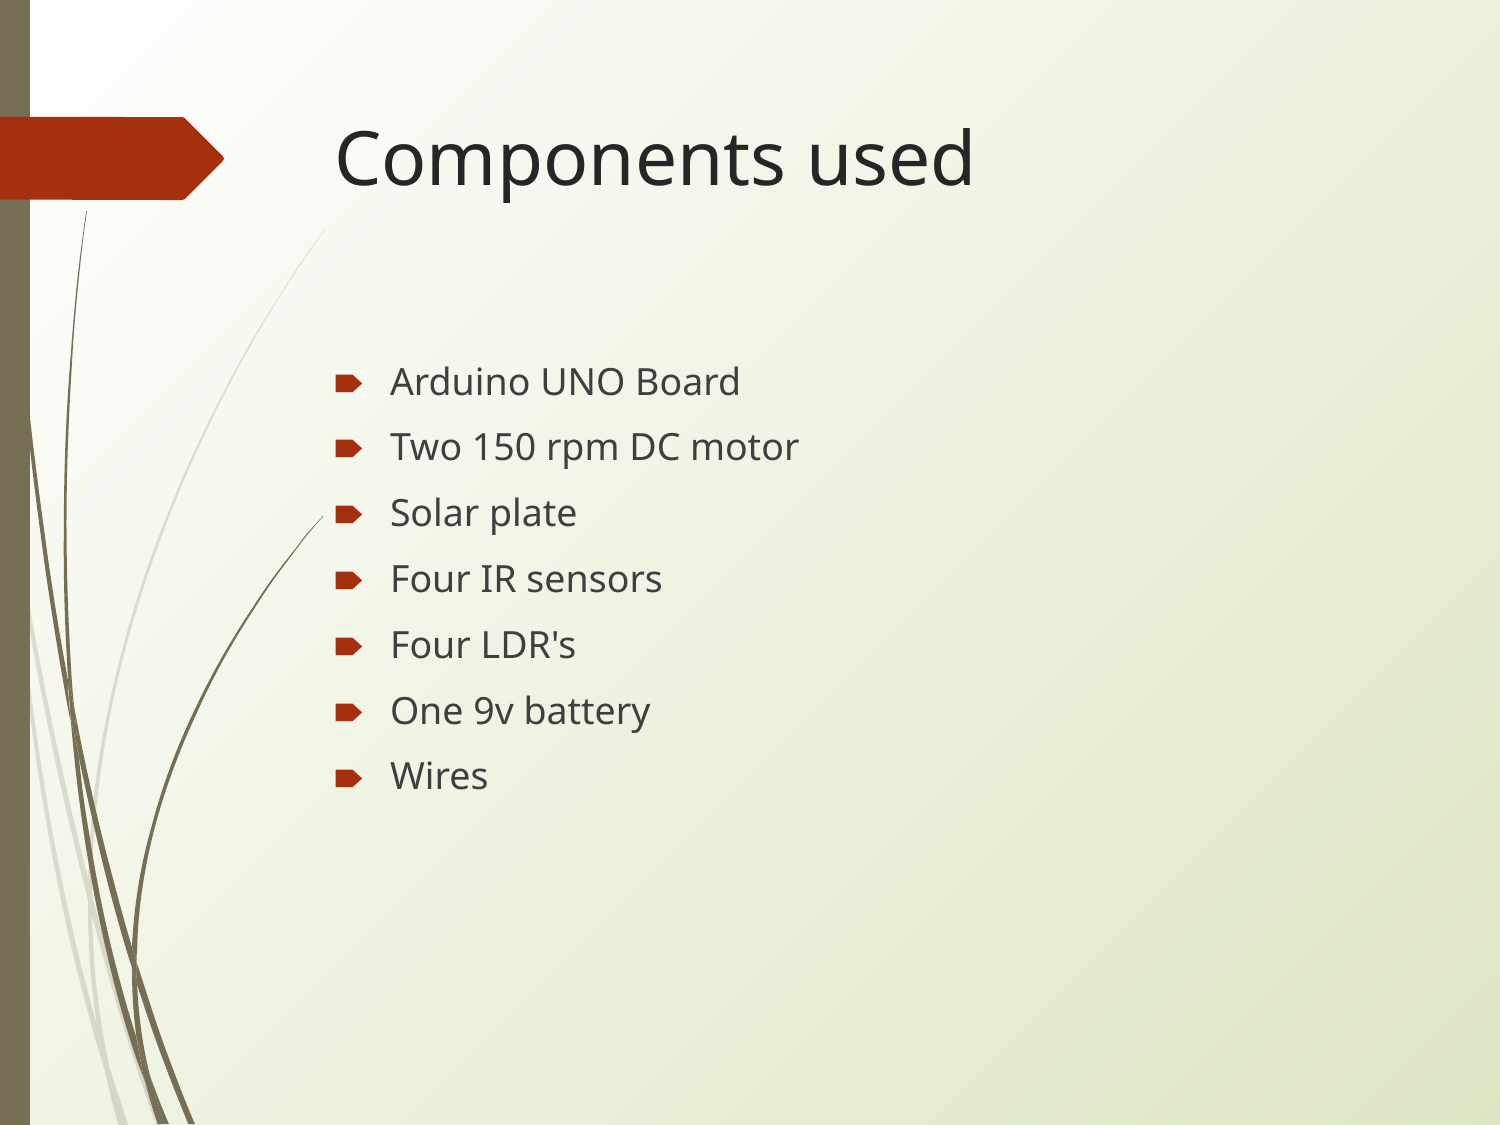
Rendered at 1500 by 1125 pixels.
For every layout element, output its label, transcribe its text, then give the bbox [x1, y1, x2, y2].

title Components used [319, 102, 1400, 313]
list Arduino UNO Board Two 150 rpm DC motor Solar plate Four IR sensors Four LDR's One 9v battery Wires [318, 350, 1400, 970]
